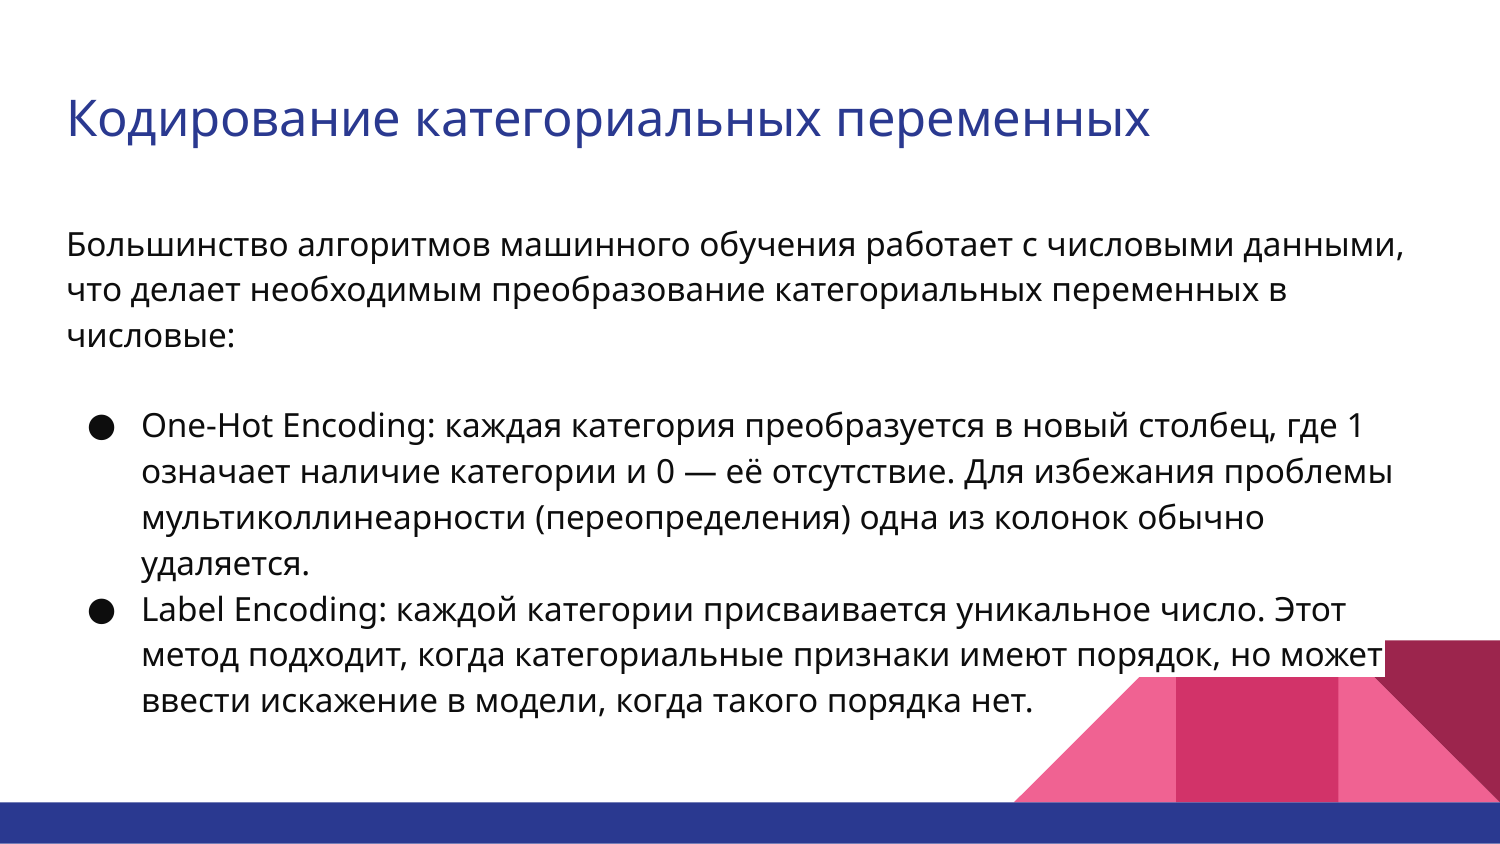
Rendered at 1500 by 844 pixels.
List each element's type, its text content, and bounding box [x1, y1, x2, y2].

title Кодирование категориальных переменных [51, 67, 1449, 167]
list Большинство алгоритмов машинного обучения работает с числовыми данными, что делает необходимым преобразование категориальных переменных в числовые: One-Hot Encoding: каждая категория преобразуется в новый столбец, где 1 означает наличие категории и 0 — её отсутствие. Для избежания проблемы мультиколлинеарности (переопределения) одна из колонок обычно удаляется. Label Encoding: каждой категории присваивается уникальное число. Этот метод подходит, когда категориальные признаки имеют порядок, но может ввести искажение в модели, когда такого порядка нет. [51, 201, 1449, 750]
